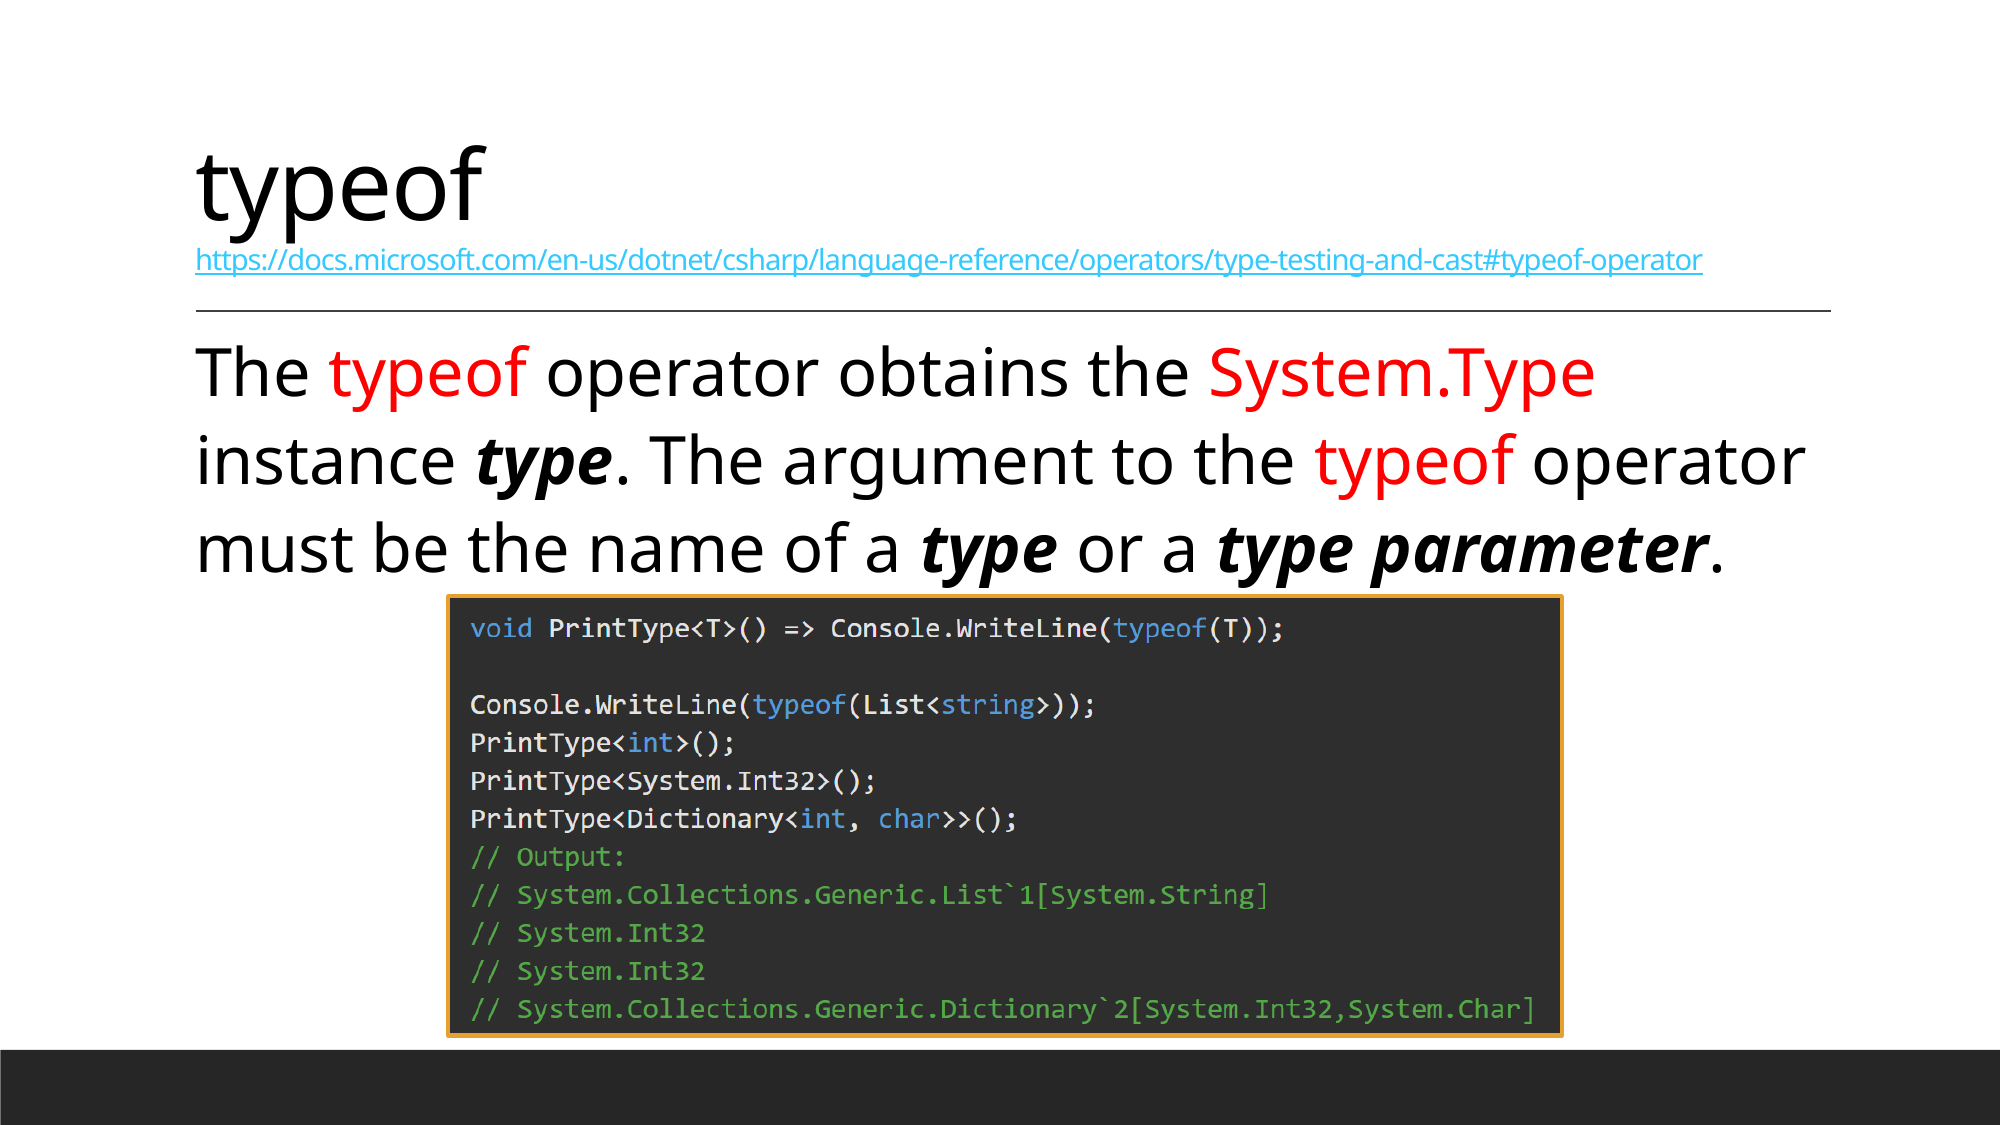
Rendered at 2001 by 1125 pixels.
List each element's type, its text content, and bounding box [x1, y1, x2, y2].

title typeof https://docs.microsoft.com/en-us/dotnet/csharp/language-reference/operators/type-testing-and-cast#typeof-operator [180, 47, 1830, 285]
list The typeof operator obtains the System.Type instance type. The argument to the typeof operator must be the name of a type or a type parameter. [180, 313, 1830, 599]
picture [449, 597, 1561, 1034]
